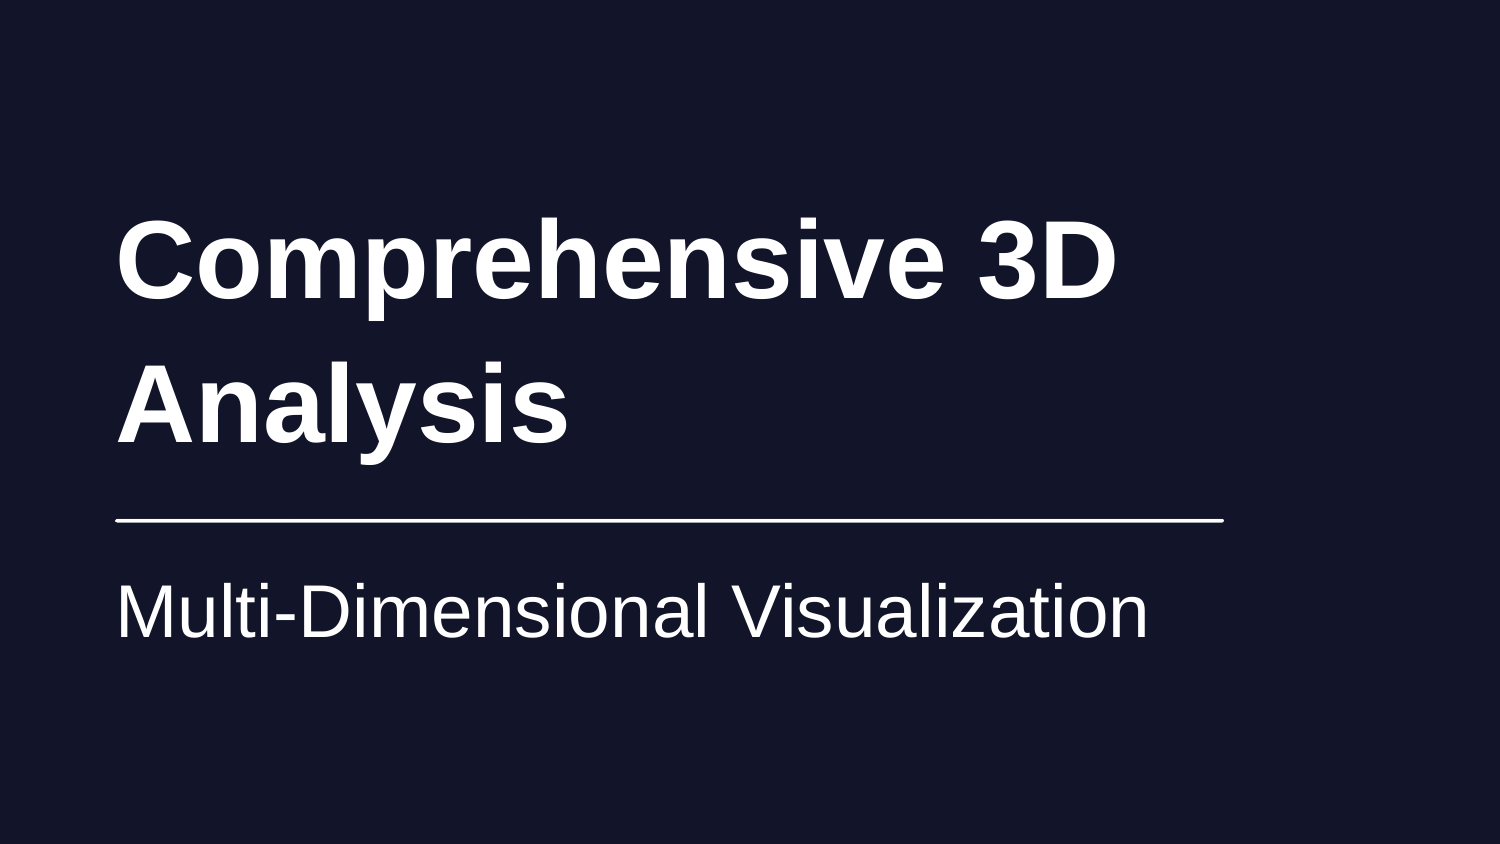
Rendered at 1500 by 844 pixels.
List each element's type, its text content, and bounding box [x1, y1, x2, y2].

text_box Comprehensive 3D Analysis [115, 177, 1151, 484]
text_box Multi-Dimensional Visualization [115, 556, 1226, 666]
picture [115, 484, 1224, 557]
